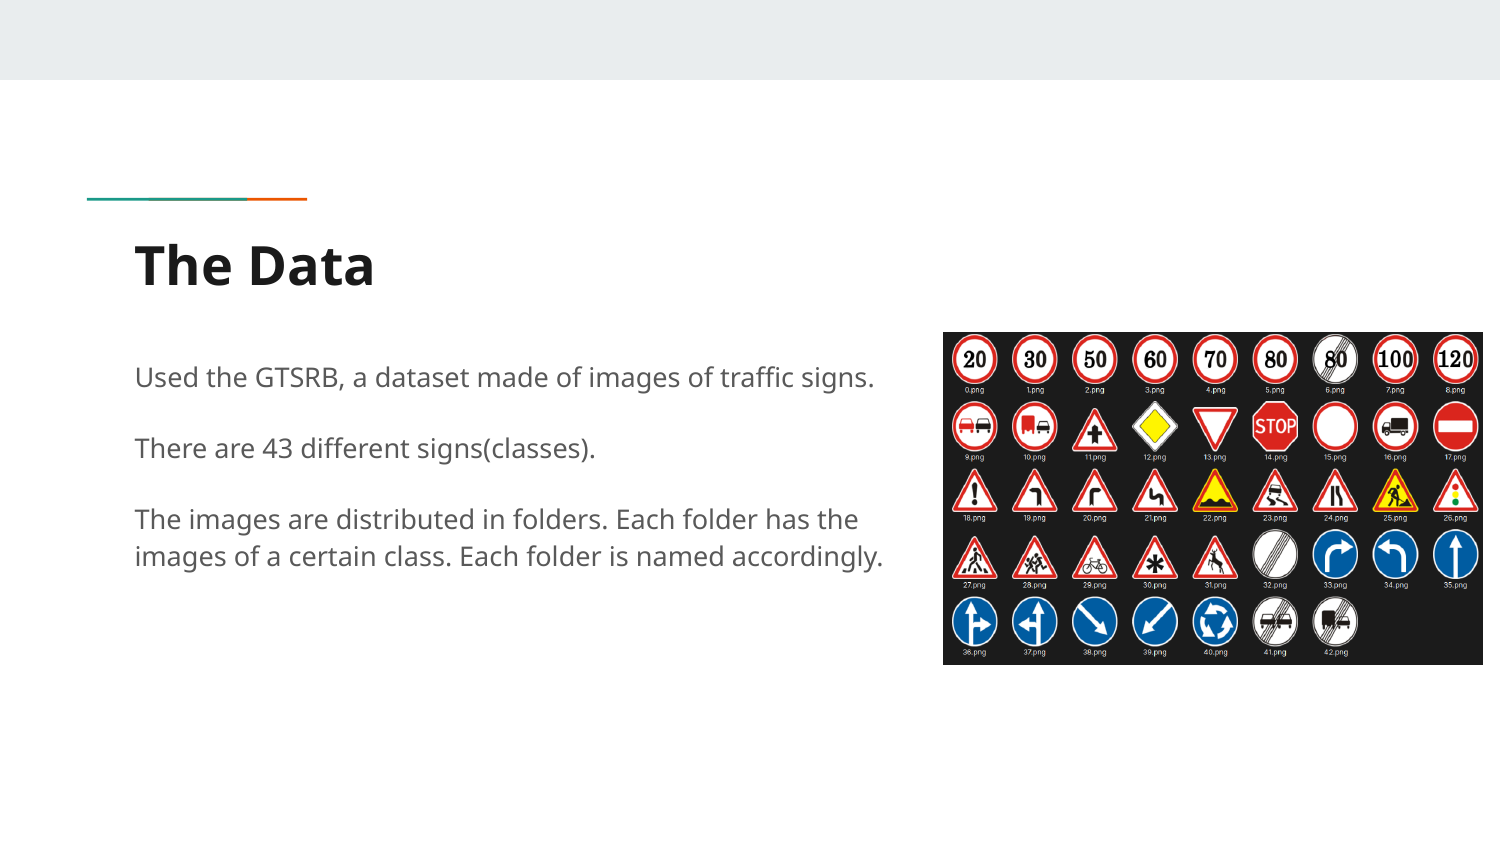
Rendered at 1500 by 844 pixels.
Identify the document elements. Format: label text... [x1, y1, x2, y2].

picture [942, 332, 1483, 665]
title The Data [119, 216, 1381, 305]
list Used the GTSRB, a dataset made of images of traffic signs. There are 43 different signs(classes). The images are distributed in folders. Each folder has the images of a certain class. Each folder is named accordingly. [119, 341, 934, 712]
